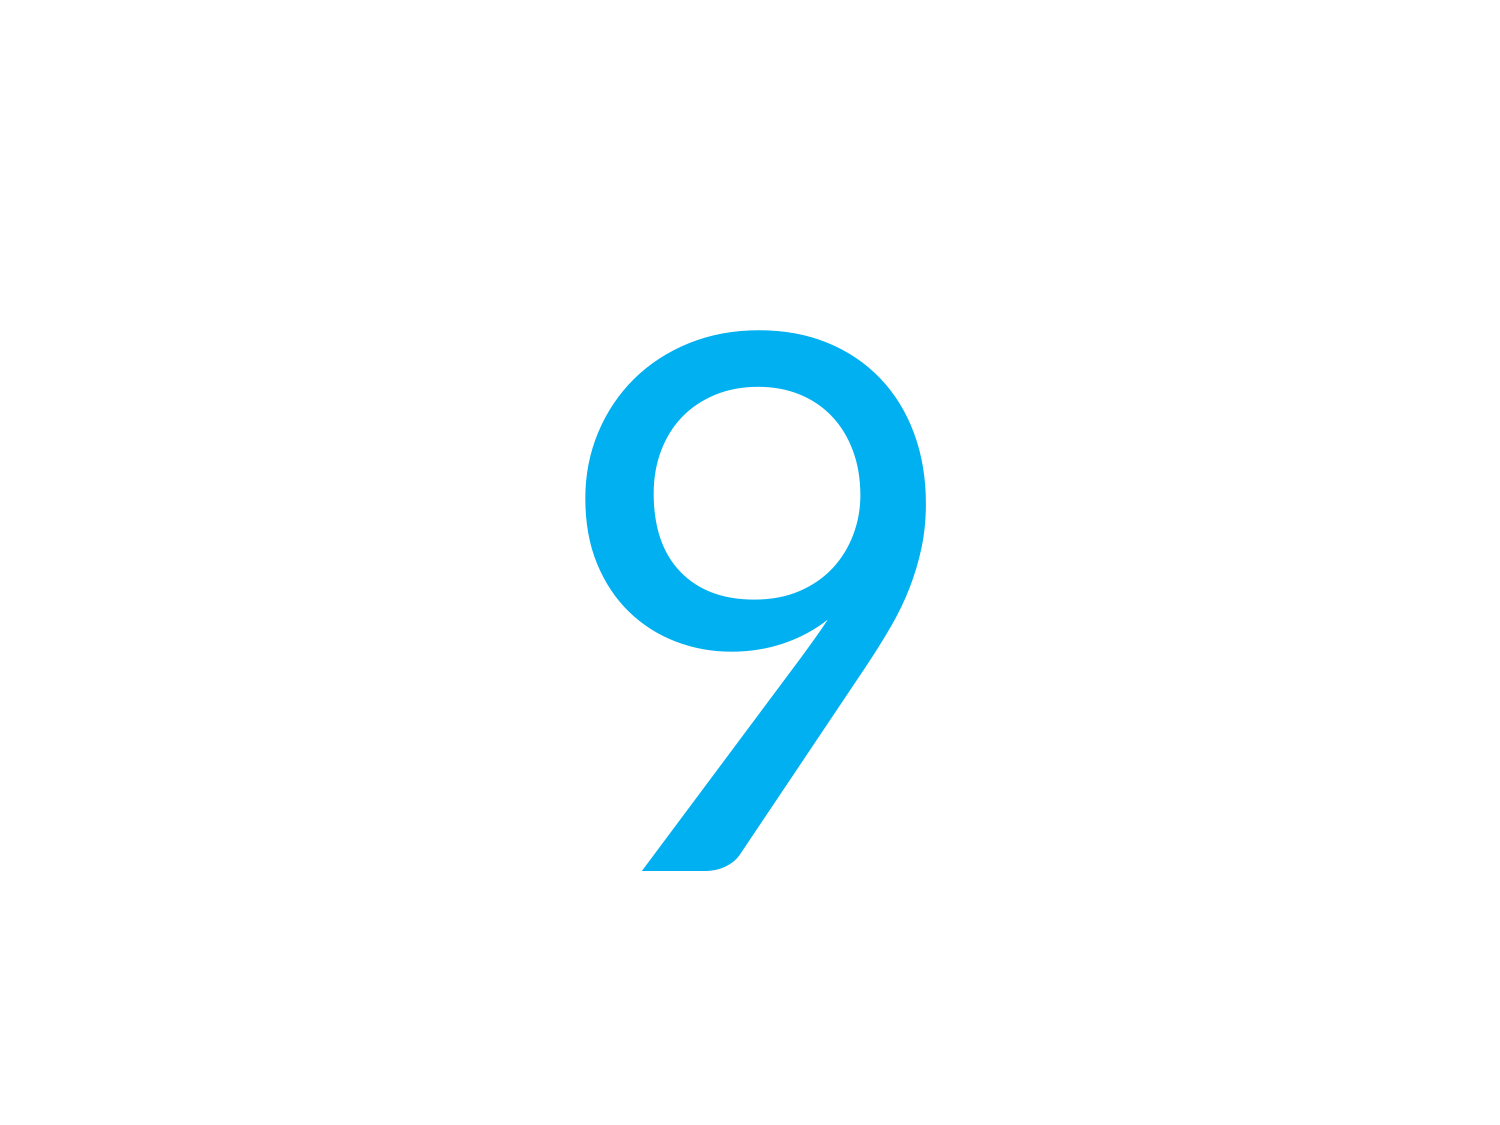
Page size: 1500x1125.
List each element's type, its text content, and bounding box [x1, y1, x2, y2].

text_box 9 [147, 30, 1341, 1046]
